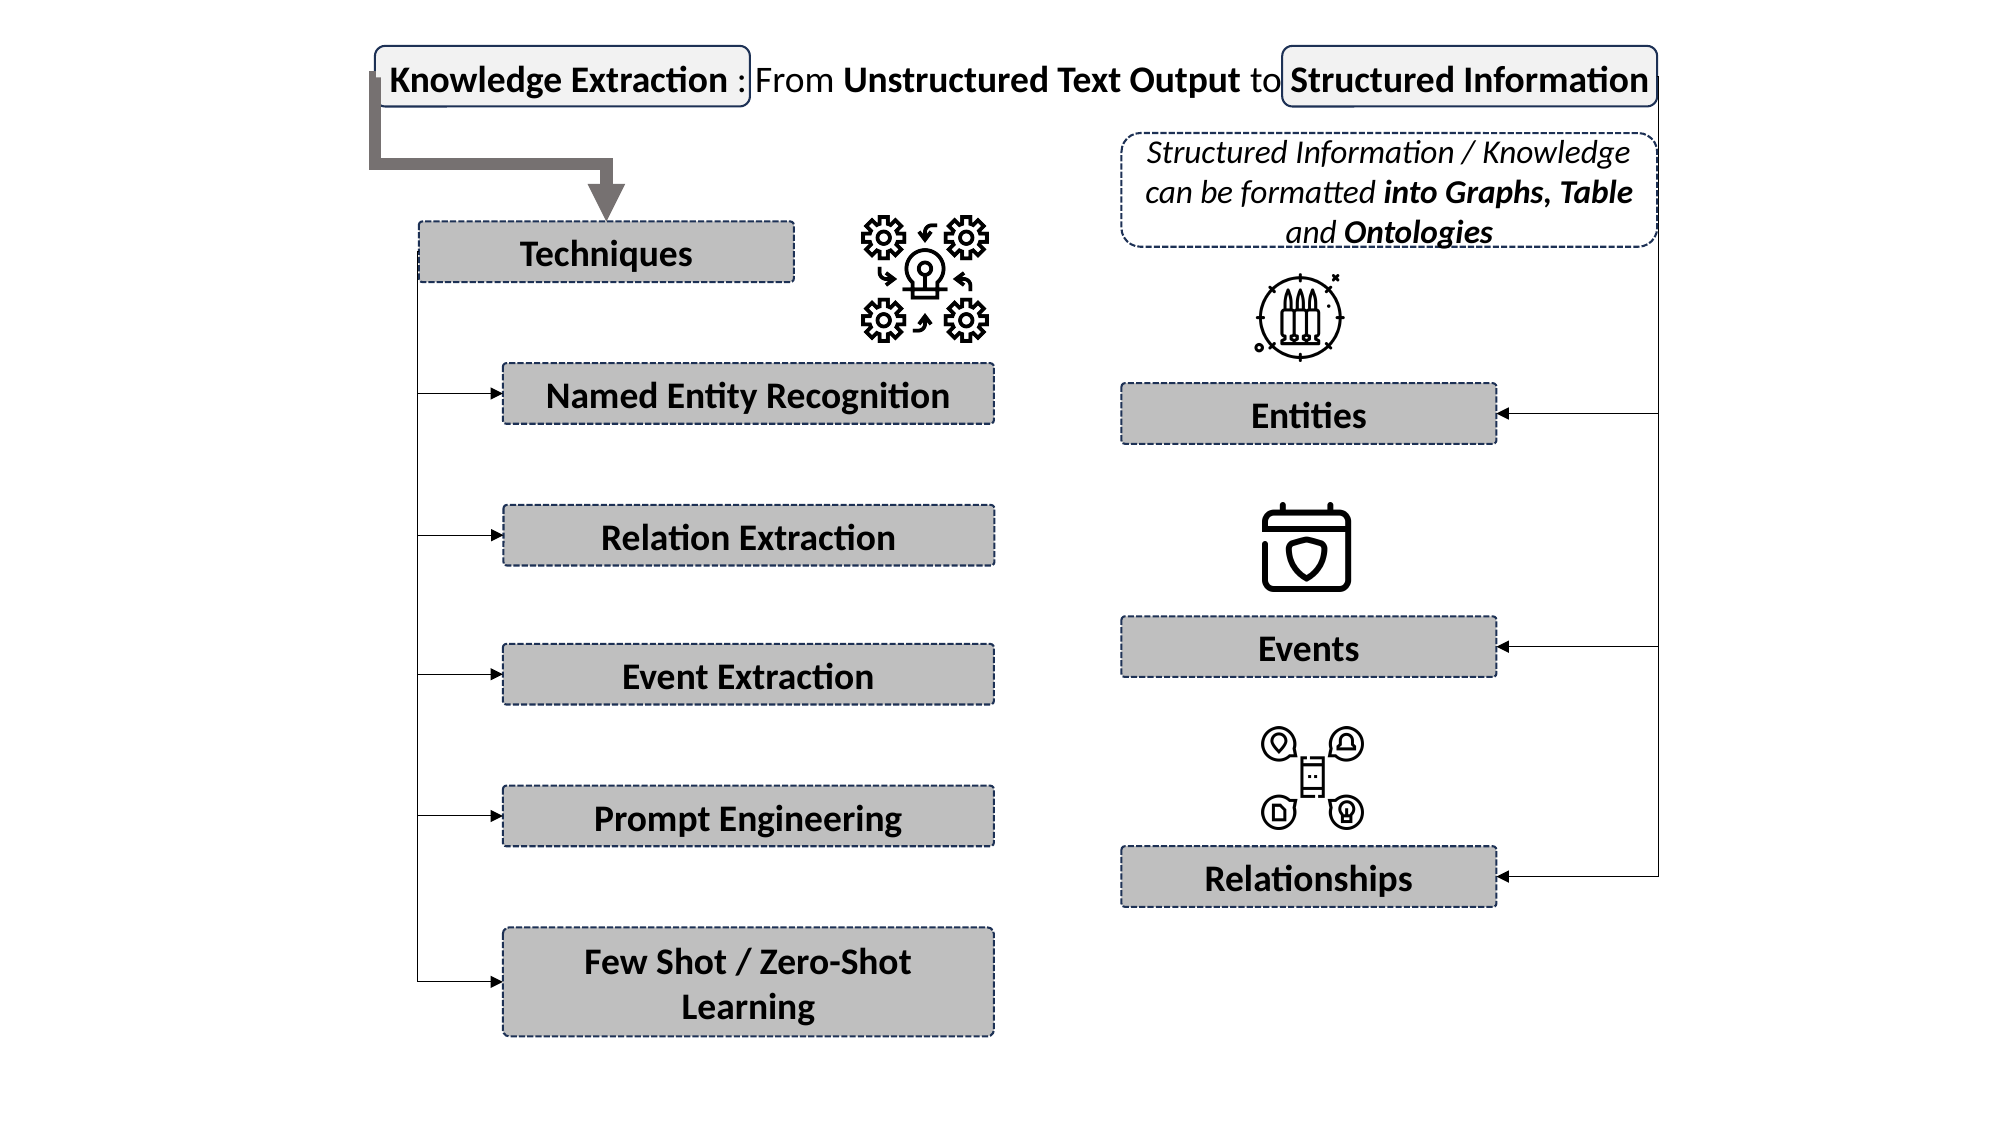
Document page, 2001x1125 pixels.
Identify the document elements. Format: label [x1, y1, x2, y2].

text_box [374, 45, 1669, 1037]
